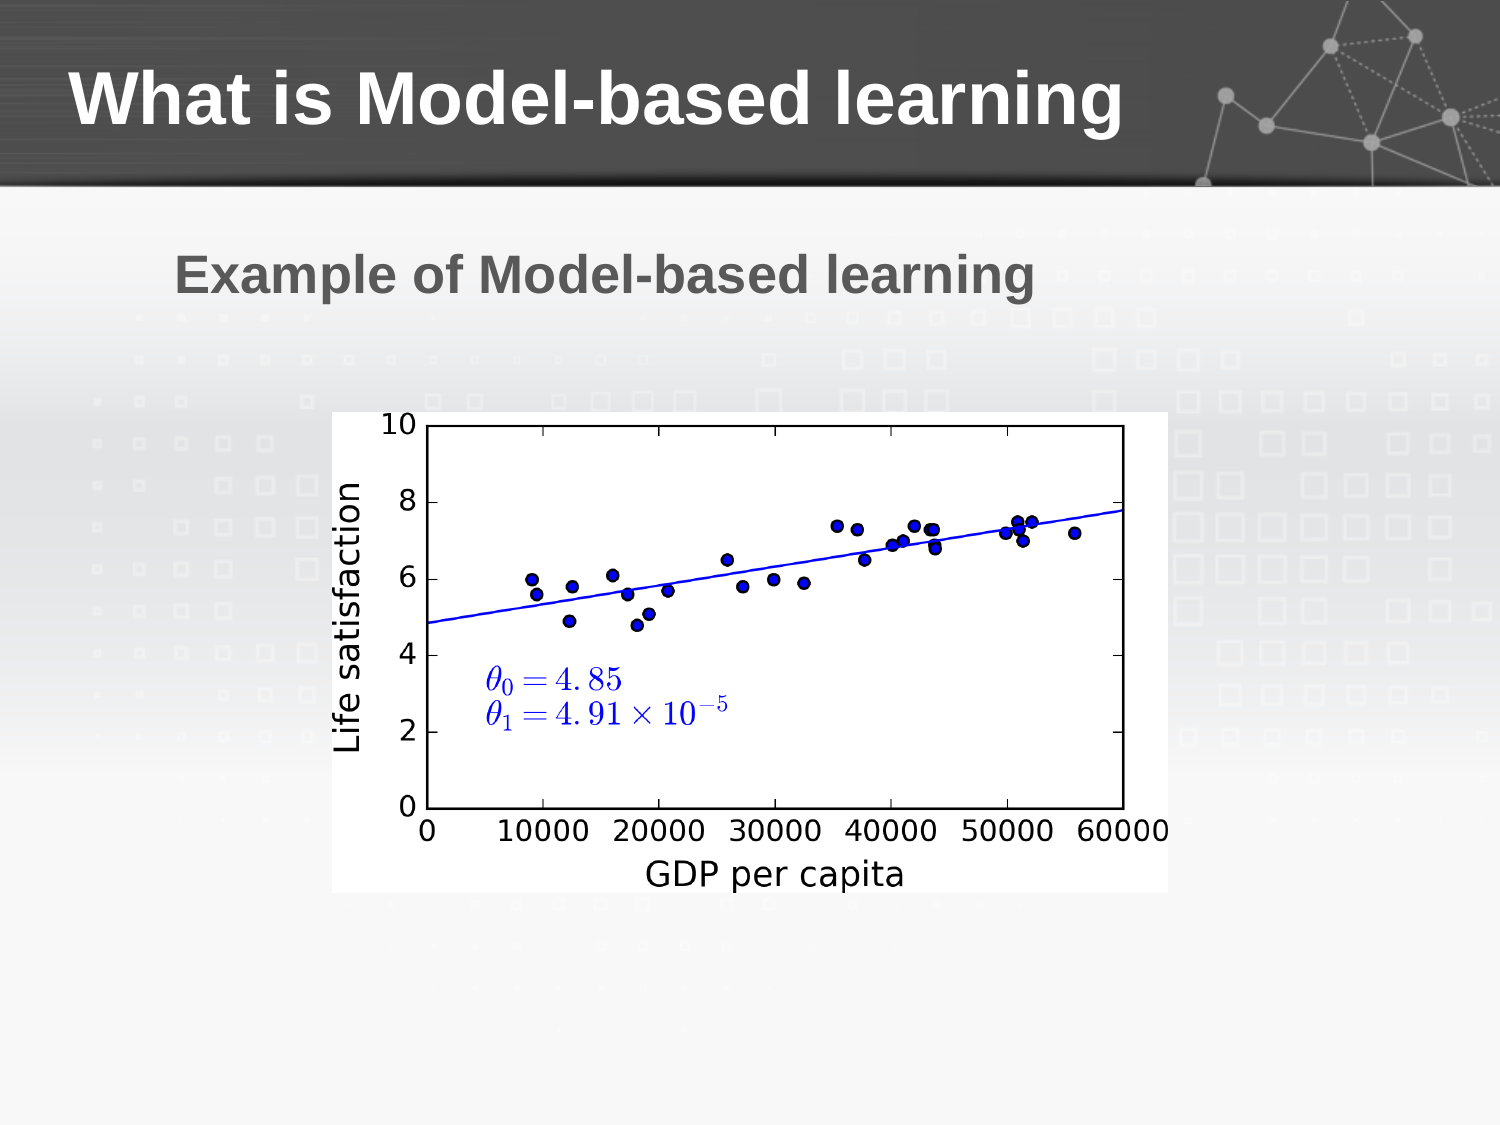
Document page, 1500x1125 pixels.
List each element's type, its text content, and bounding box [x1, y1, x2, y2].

title What is Model-based learning [53, 19, 1459, 171]
list Example of Model-based learning [159, 232, 1388, 859]
picture [0, 0, 1500, 1125]
